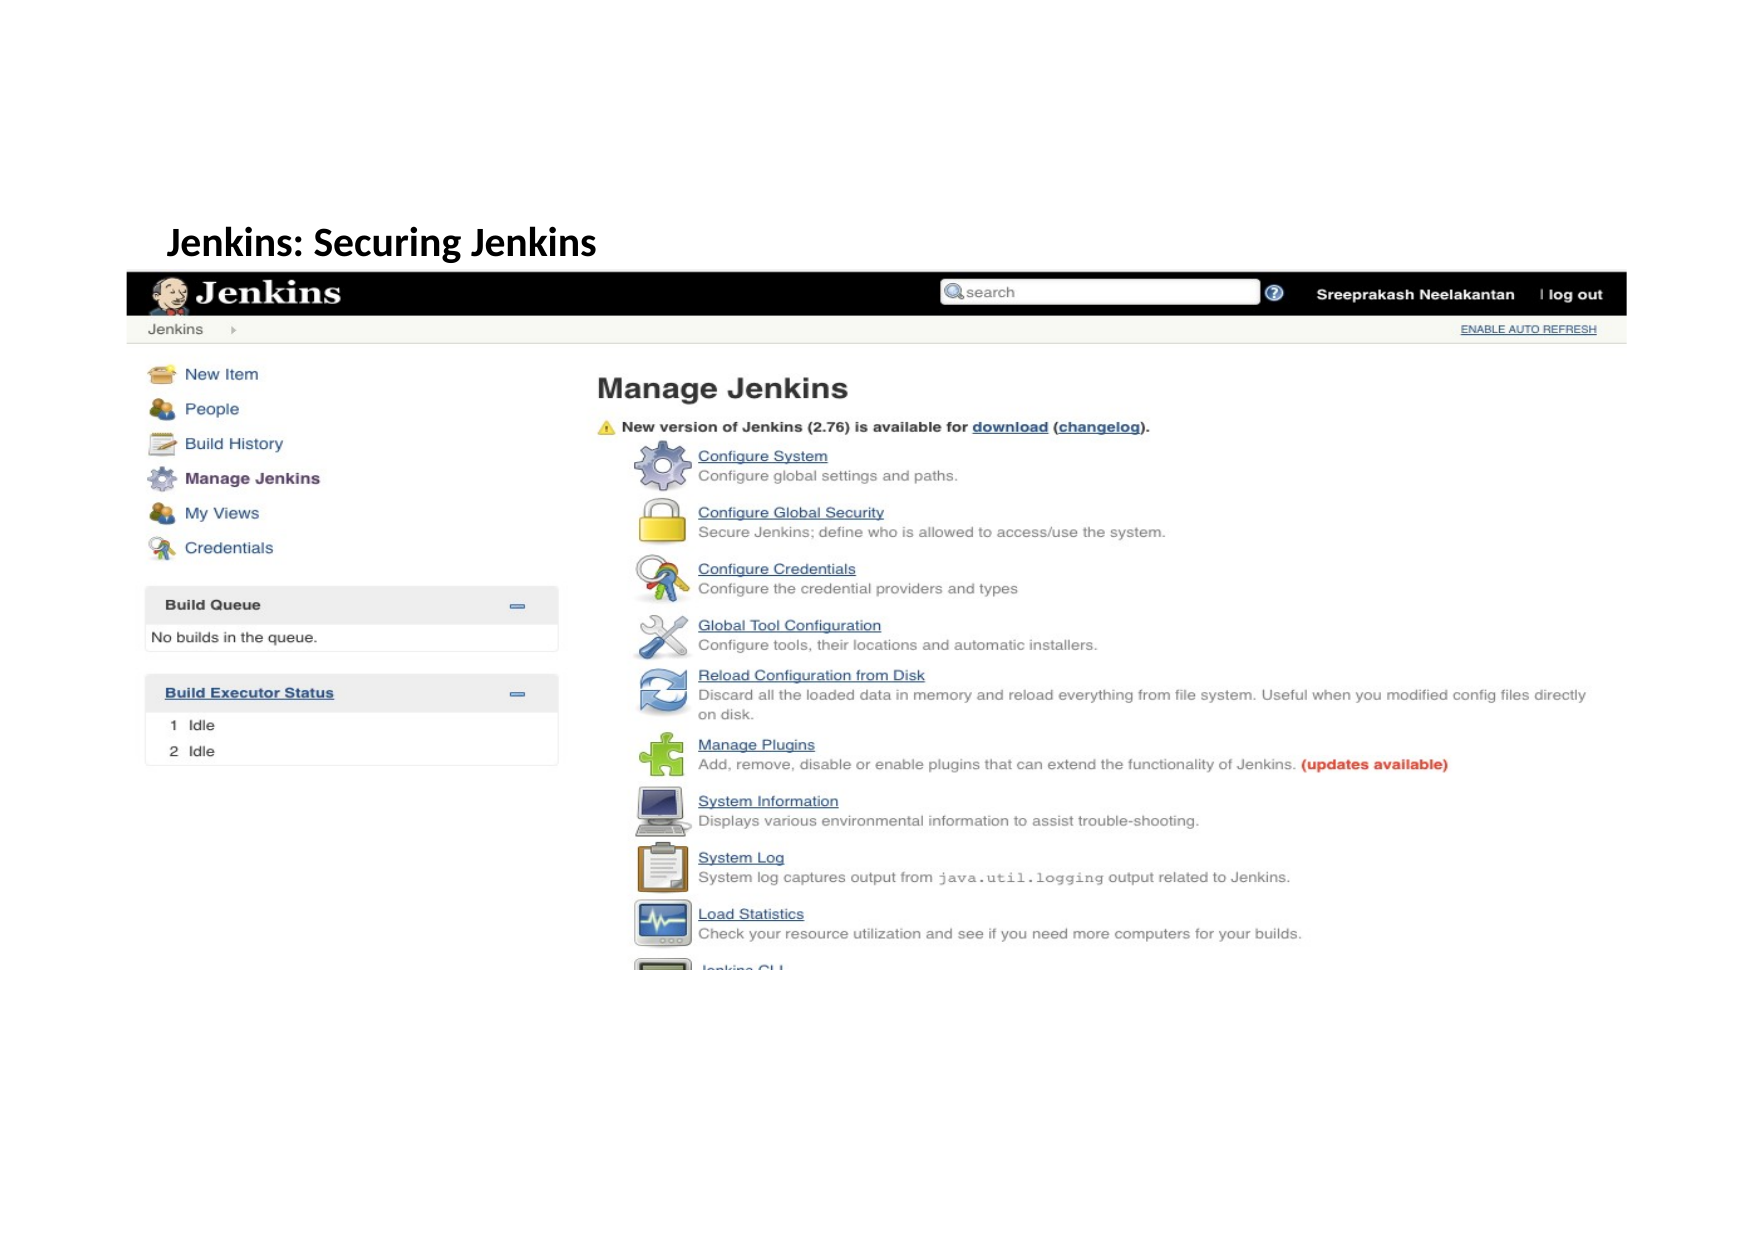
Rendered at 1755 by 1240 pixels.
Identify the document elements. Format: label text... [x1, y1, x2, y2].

title Jenkins: Securing Jenkins [164, 212, 600, 269]
text_box [126, 269, 1627, 970]
